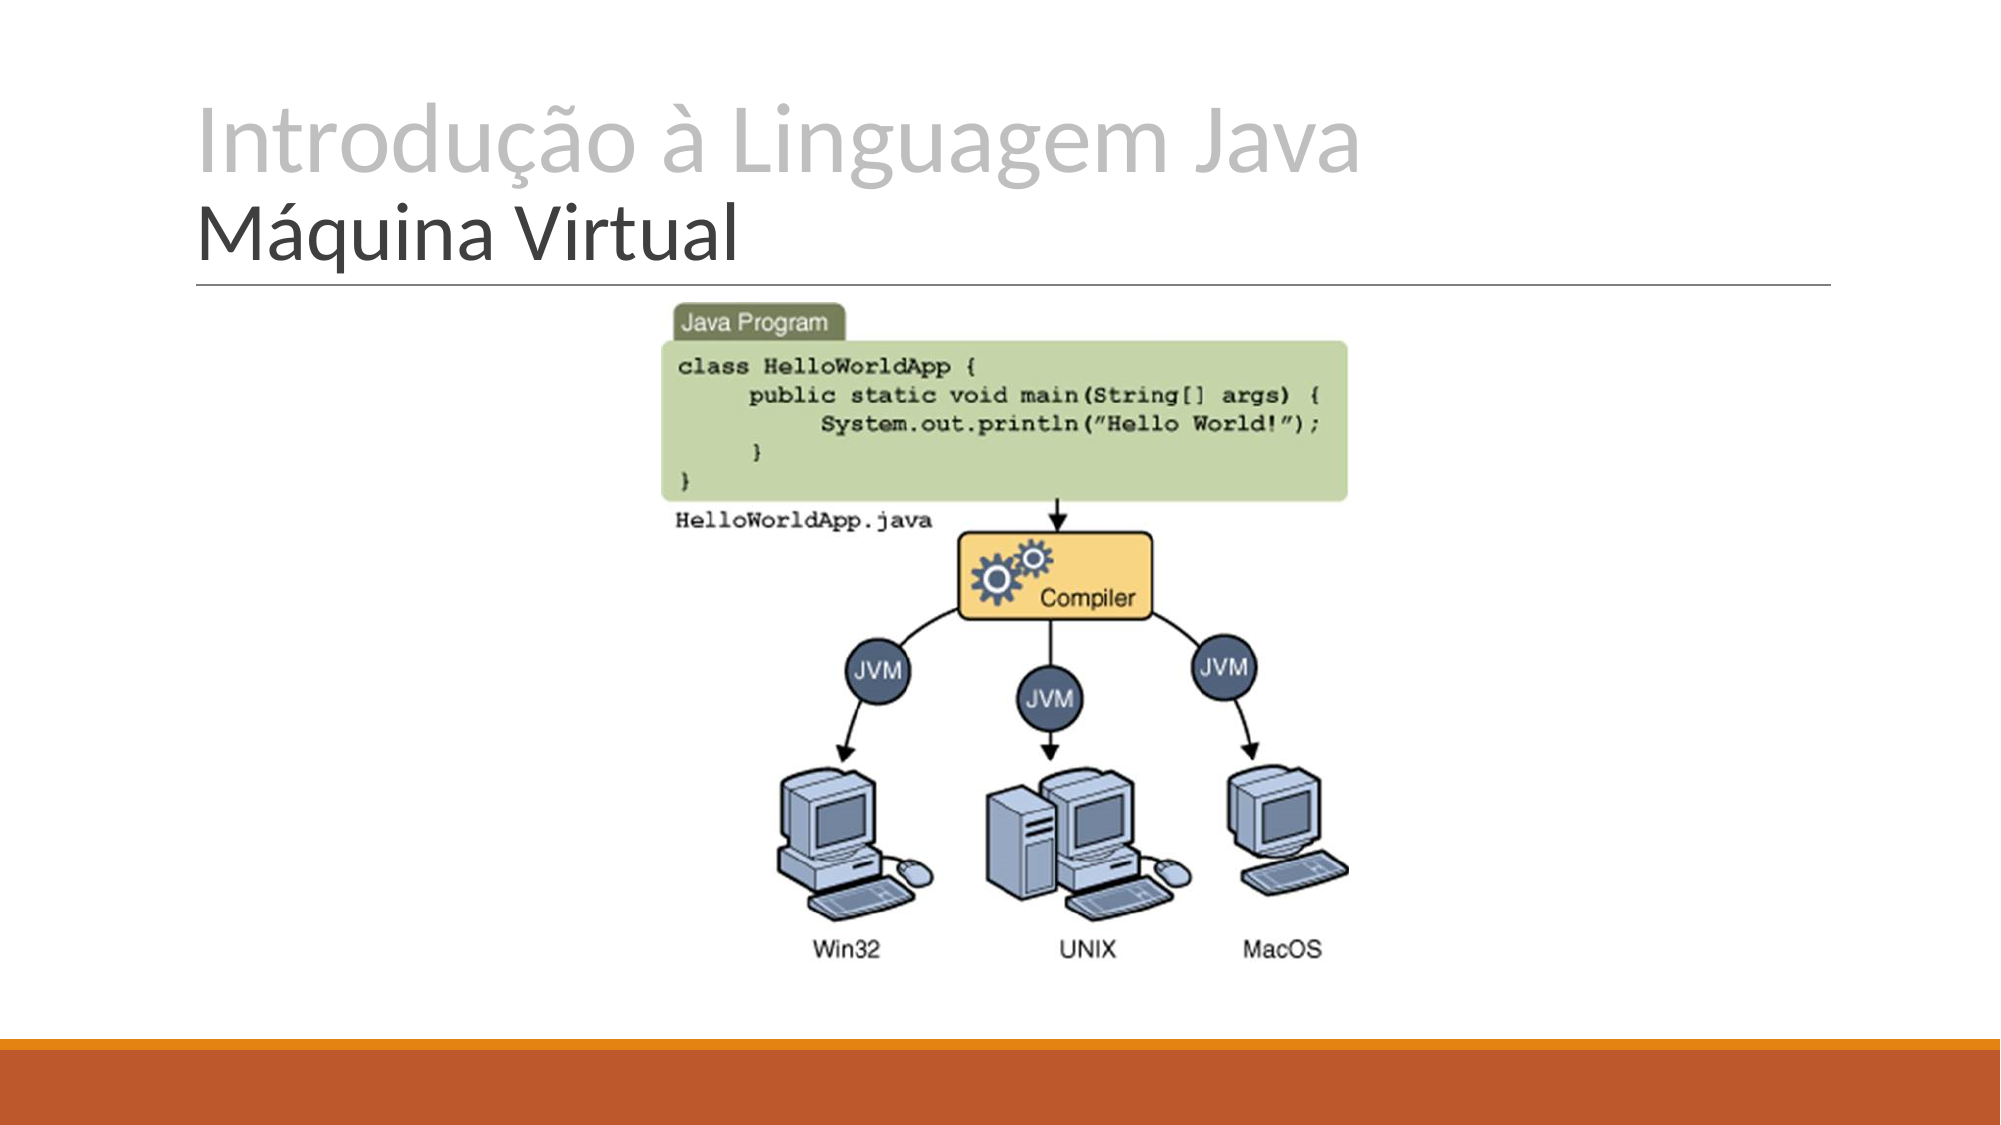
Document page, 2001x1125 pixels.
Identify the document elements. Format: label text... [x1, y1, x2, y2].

title Introdução à Linguagem Java Máquina Virtual [180, 47, 1830, 285]
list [660, 302, 1349, 963]
